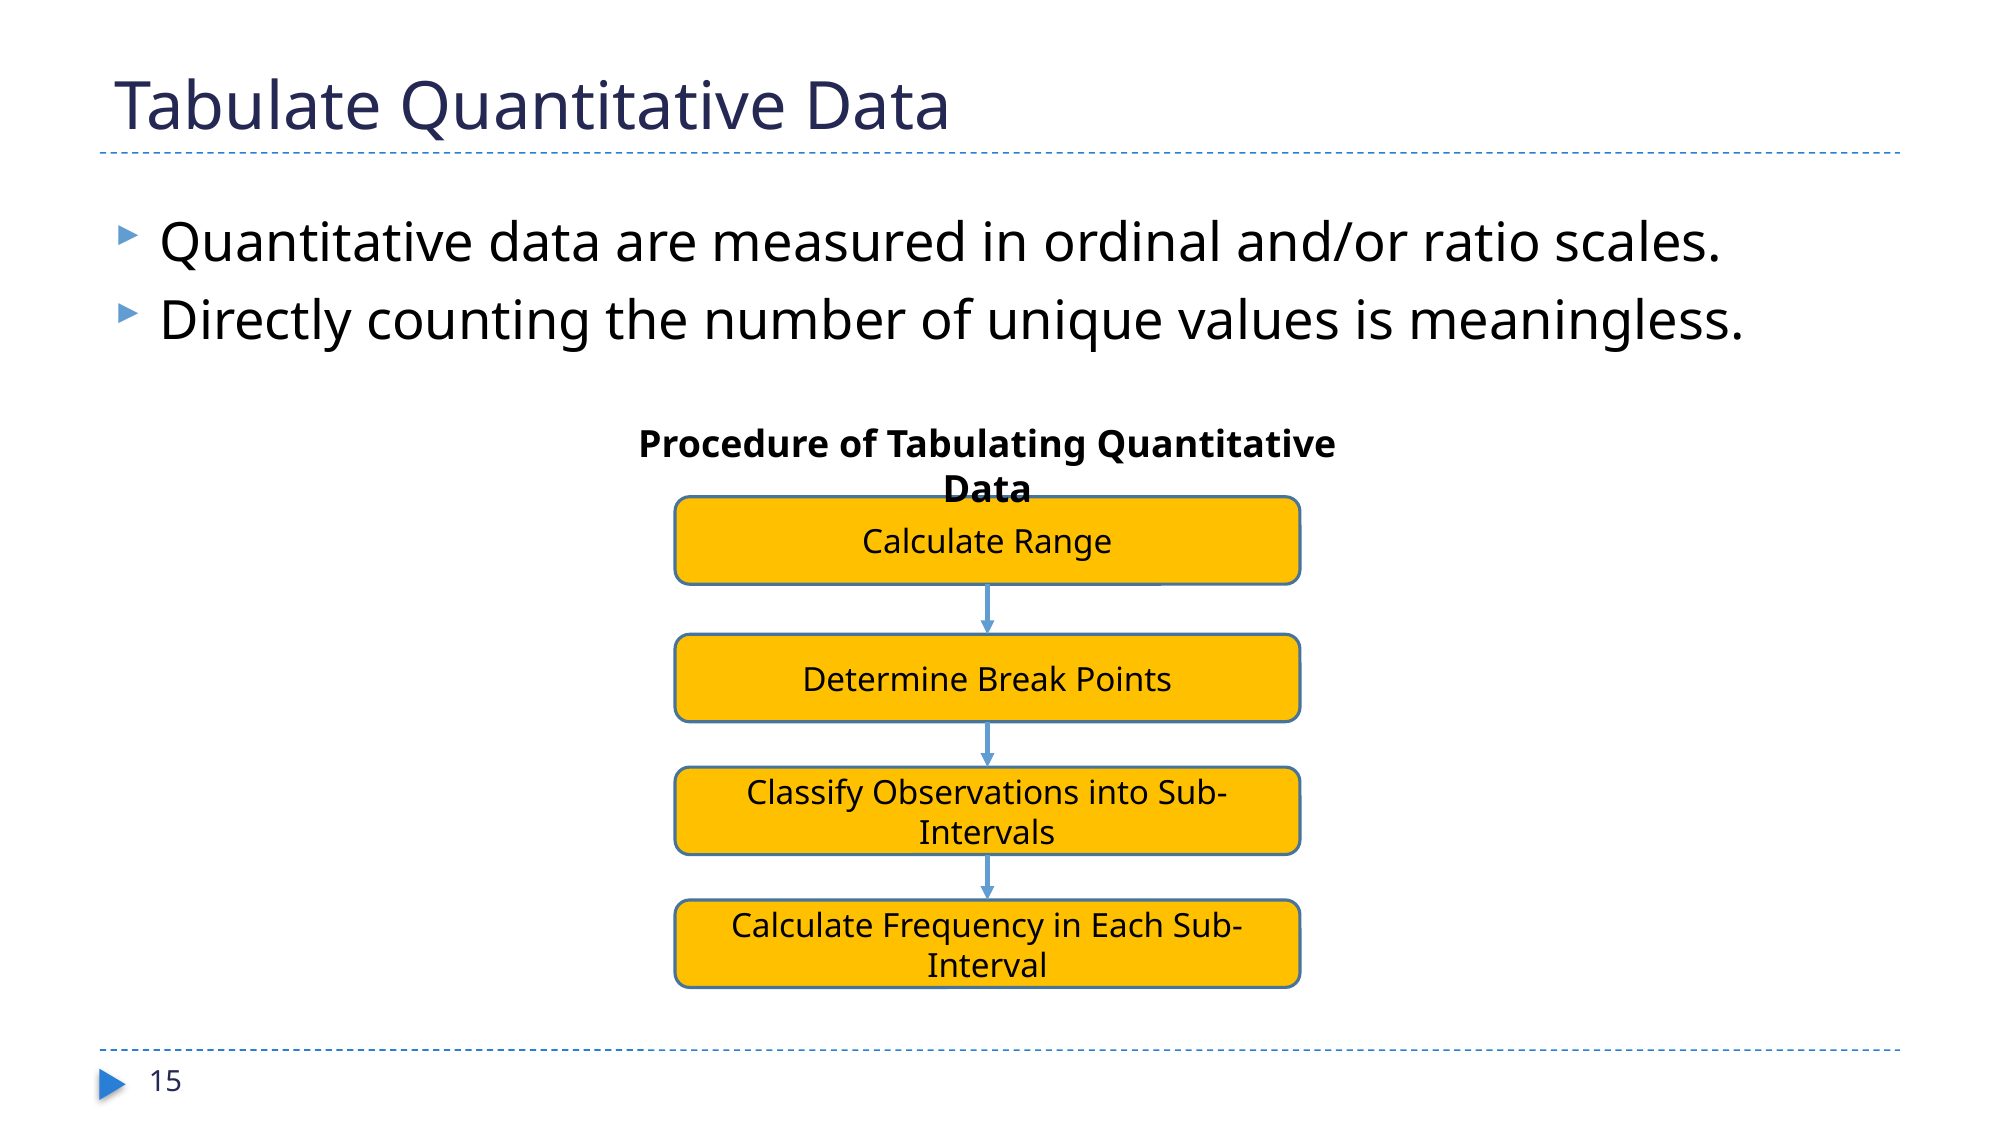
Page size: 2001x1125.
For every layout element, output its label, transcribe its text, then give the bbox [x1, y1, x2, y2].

slide_number 15 [133, 1055, 568, 1103]
text_box Calculate Range [673, 518, 1302, 586]
title Tabulate Quantitative Data [99, 24, 1900, 151]
text_box Procedure of Tabulating Quantitative Data [600, 412, 1375, 518]
text_box Classify Observations into Sub-Intervals [673, 765, 1302, 857]
text_box Determine Break Points [673, 632, 1302, 724]
text_box Calculate Frequency in Each Sub-Interval [673, 898, 1302, 990]
list Quantitative data are measured in ordinal and/or ratio scales. Directly counting the number of unique values is meaningless. [99, 200, 1900, 400]
